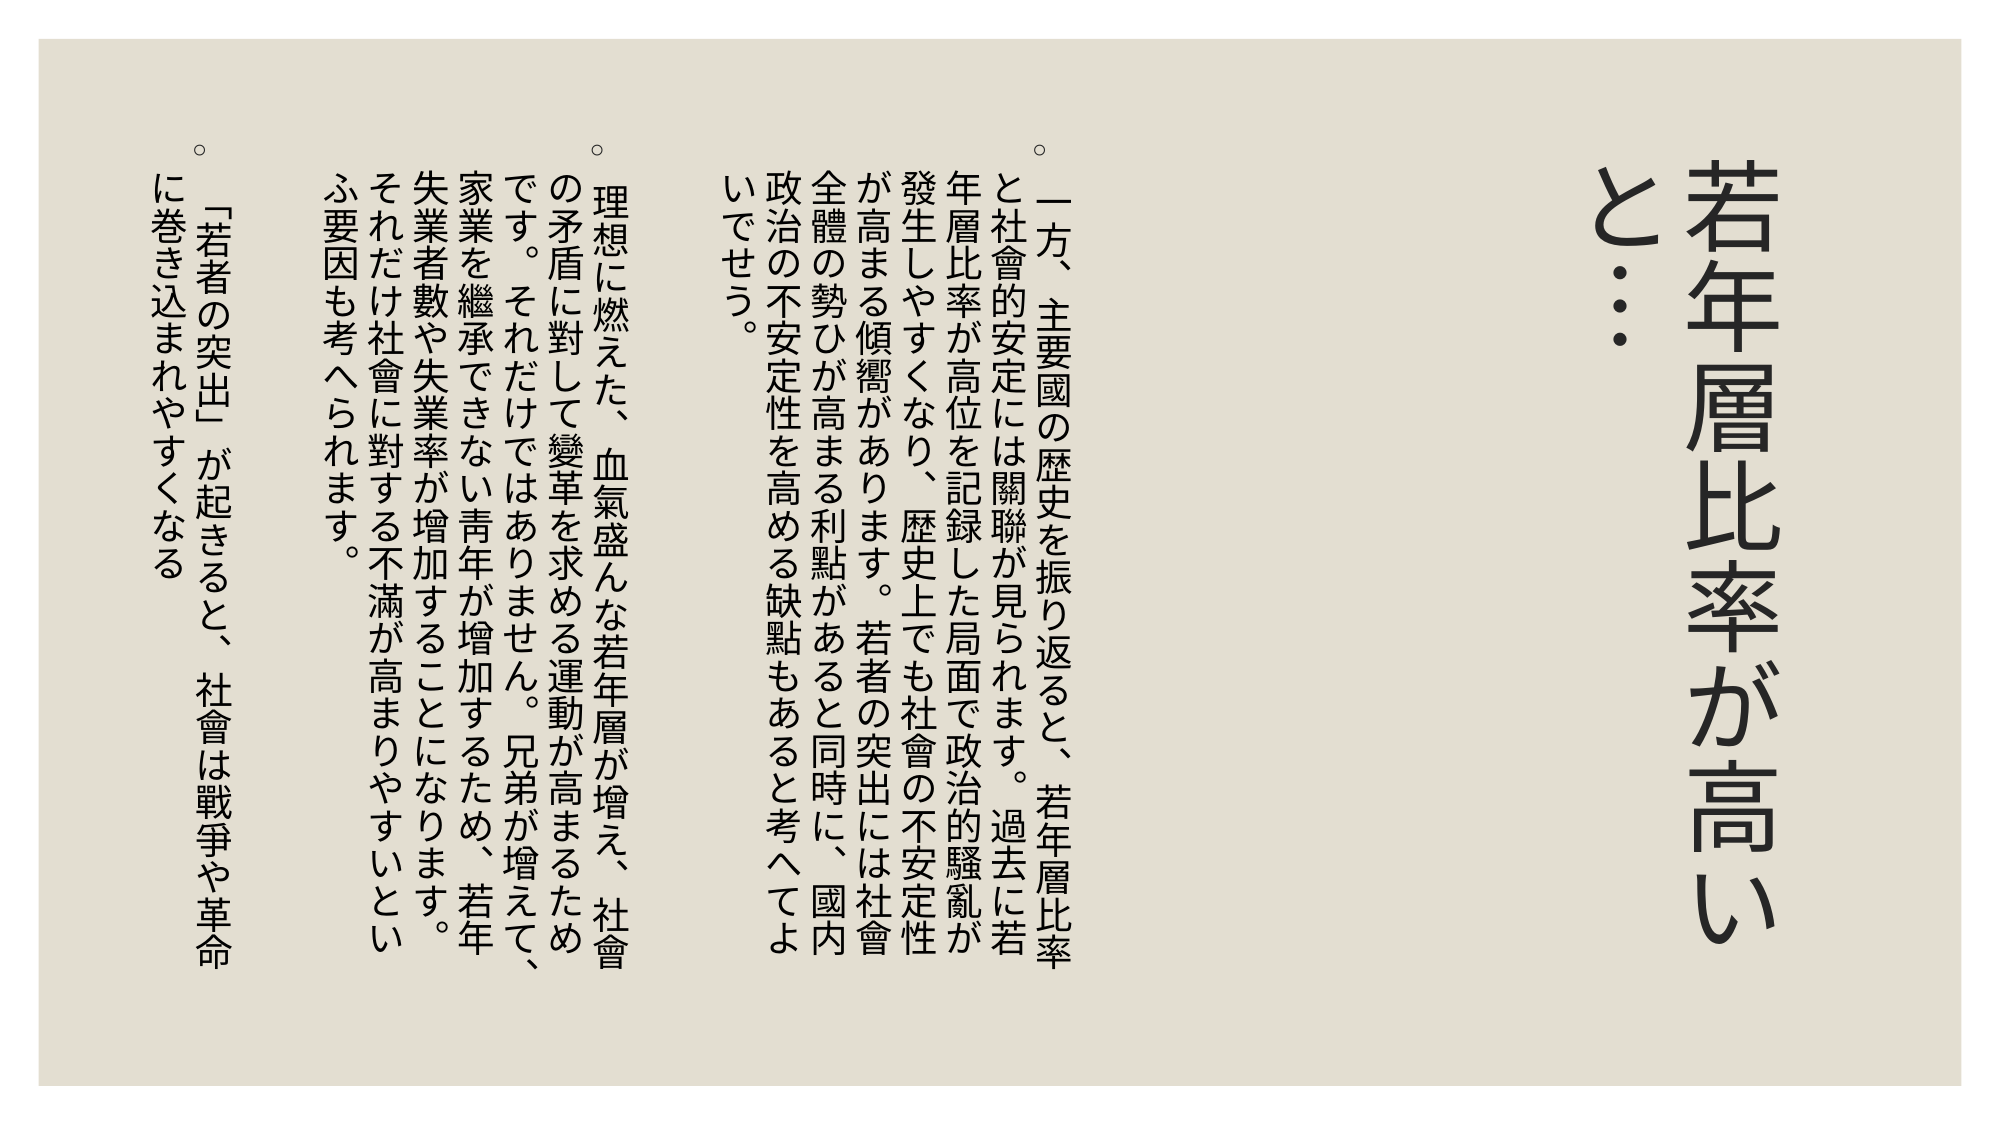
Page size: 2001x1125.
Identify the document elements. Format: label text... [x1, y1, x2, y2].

title 若年層比率が高いと… [1475, 125, 1863, 988]
list 一方、主要國の歴史を振り返ると、若年層比率と社會的安定には關聯が見られます。過去に若年層比率が高位を記録した局面で政治的騷亂が發生しやすくなり、歴史上でも社會の不安定性が高まる傾嚮があります。若者の突出には社會全體の勢ひが高まる利點があると同時に、國内政治の不安定性を高める缺點もあると考へてよいでせう。 理想に燃えた、血氣盛んな若年層が增え、社會の矛盾に對して變革を求める運動が高まるためです。それだけではありません。兄弟が增えて、家業を繼承できない靑年が增加するため、若年失業者數や失業率が增加することになります。それだけ社會に對する不滿が高まりやすいといふ要因も考へられます。 「若者の突出」が起きると、社會は戰爭や革命に巻き込まれやすくなる [137, 125, 1463, 988]
